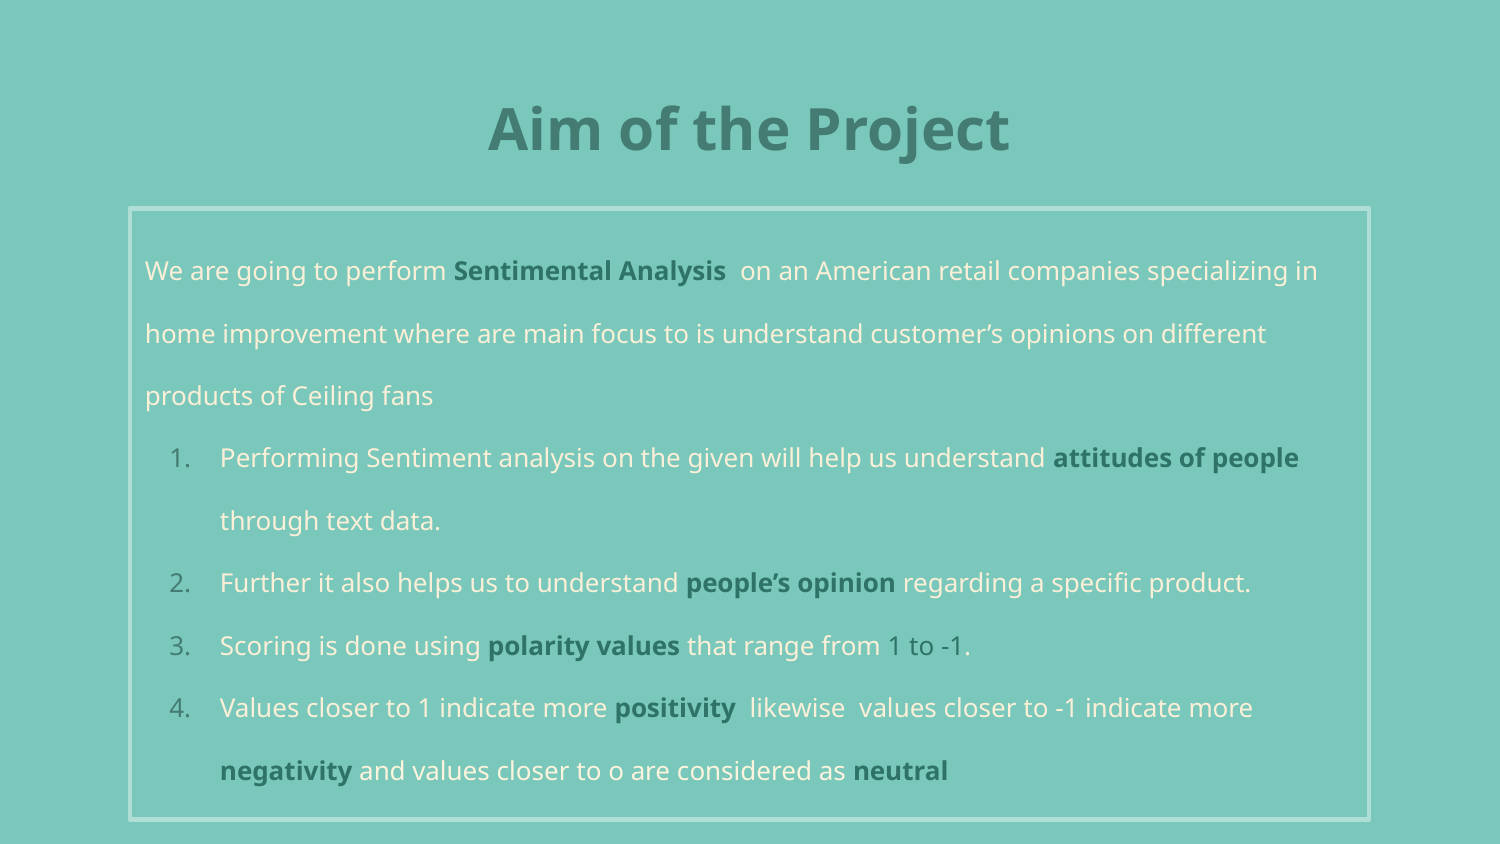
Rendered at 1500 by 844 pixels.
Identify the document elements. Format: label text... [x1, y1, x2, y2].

list We are going to perform Sentimental Analysis on an American retail companies specializing in home improvement where are main focus to is understand customer’s opinions on different products of Ceiling fans Performing Sentiment analysis on the given will help us understand attitudes of people through text data. Further it also helps us to understand people’s opinion regarding a specific product. Scoring is done using polarity values that range from 1 to -1. Values closer to 1 indicate more positivity likewise values closer to -1 indicate more negativity and values closer to o are considered as neutral [129, 208, 1370, 820]
title Aim of the Project [98, 82, 1402, 177]
